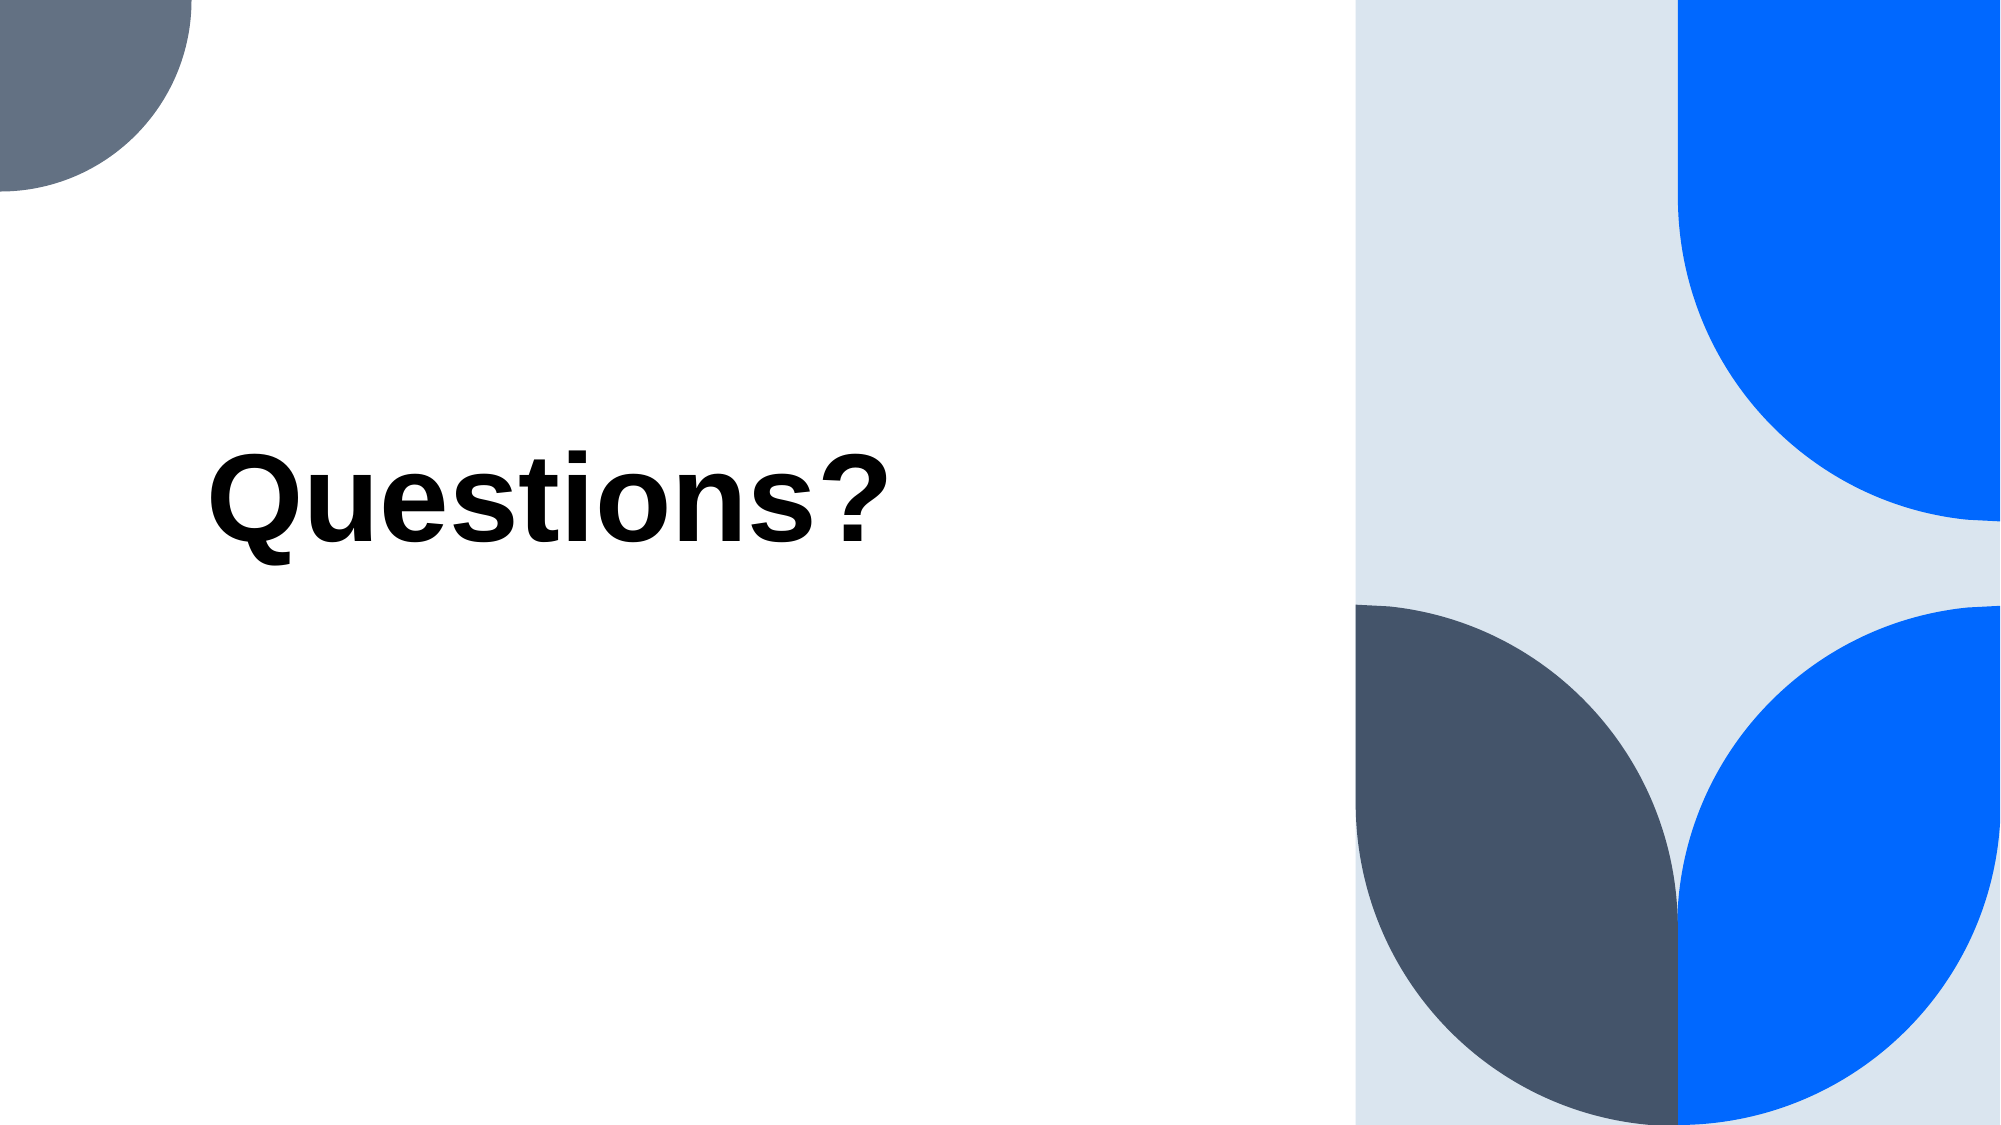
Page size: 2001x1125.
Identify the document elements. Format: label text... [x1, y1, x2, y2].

title Questions? [191, 184, 1212, 576]
